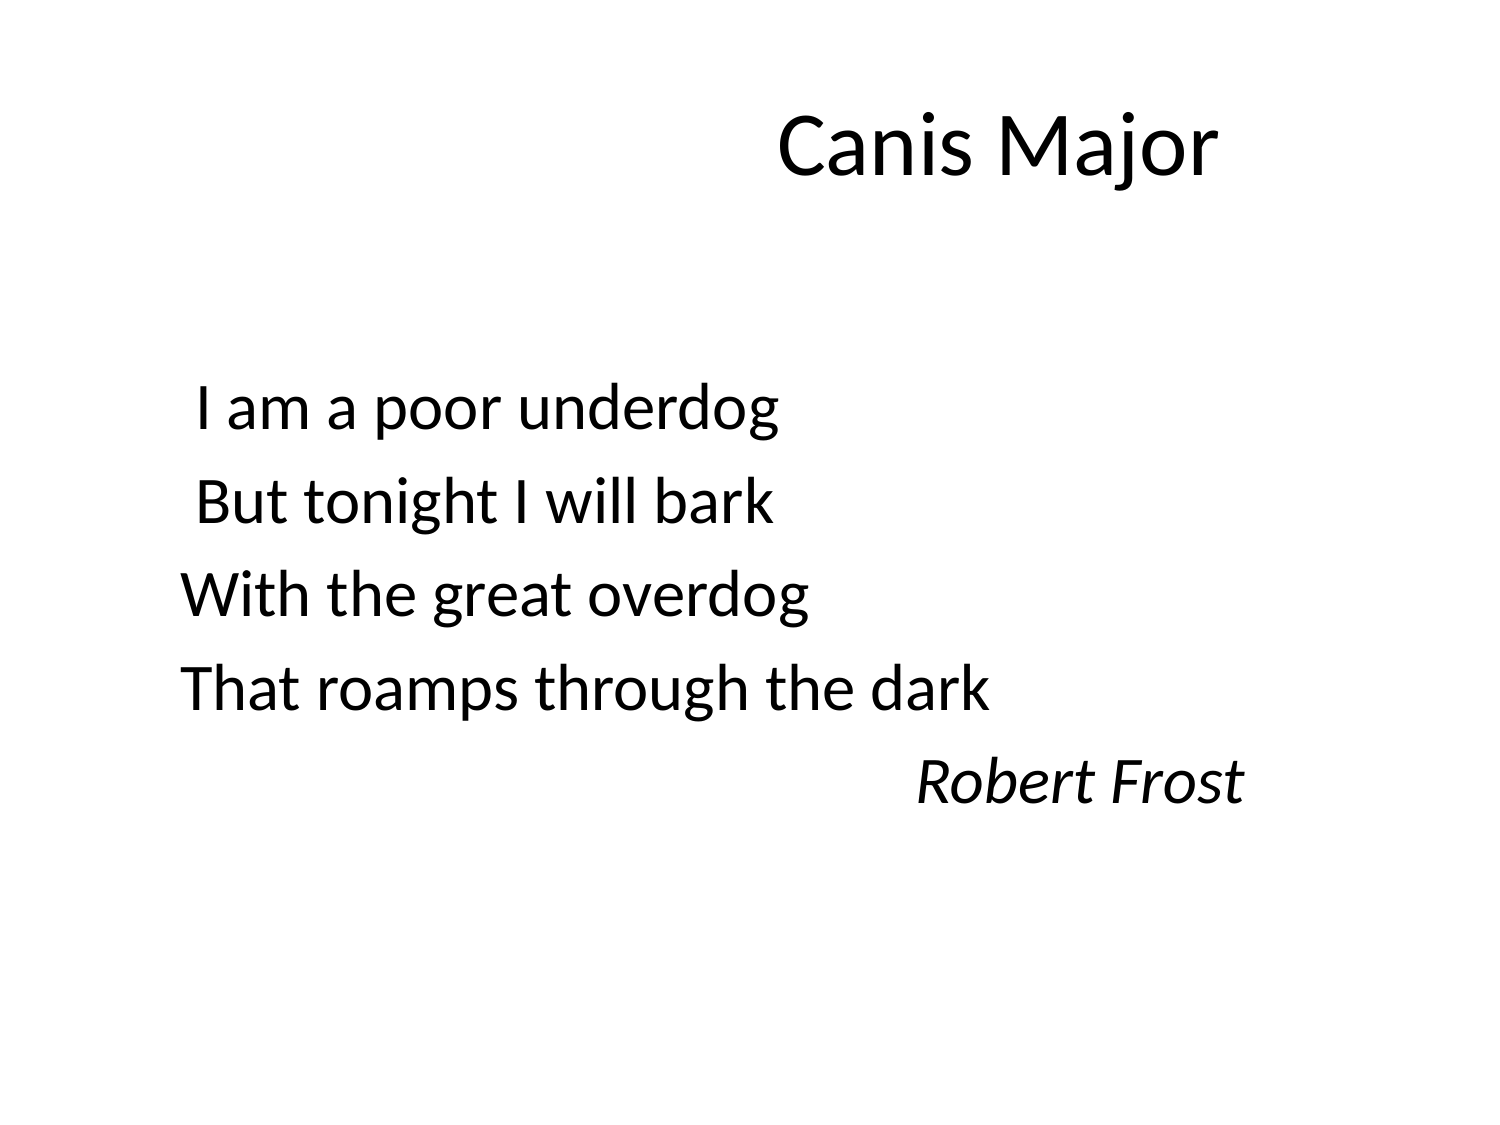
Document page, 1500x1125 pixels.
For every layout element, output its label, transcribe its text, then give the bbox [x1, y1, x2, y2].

title Canis Major [75, 45, 1425, 233]
list I am a poor underdog But tonight I will bark With the great overdog That roamps through the dark Robert Frost [75, 262, 1425, 1005]
